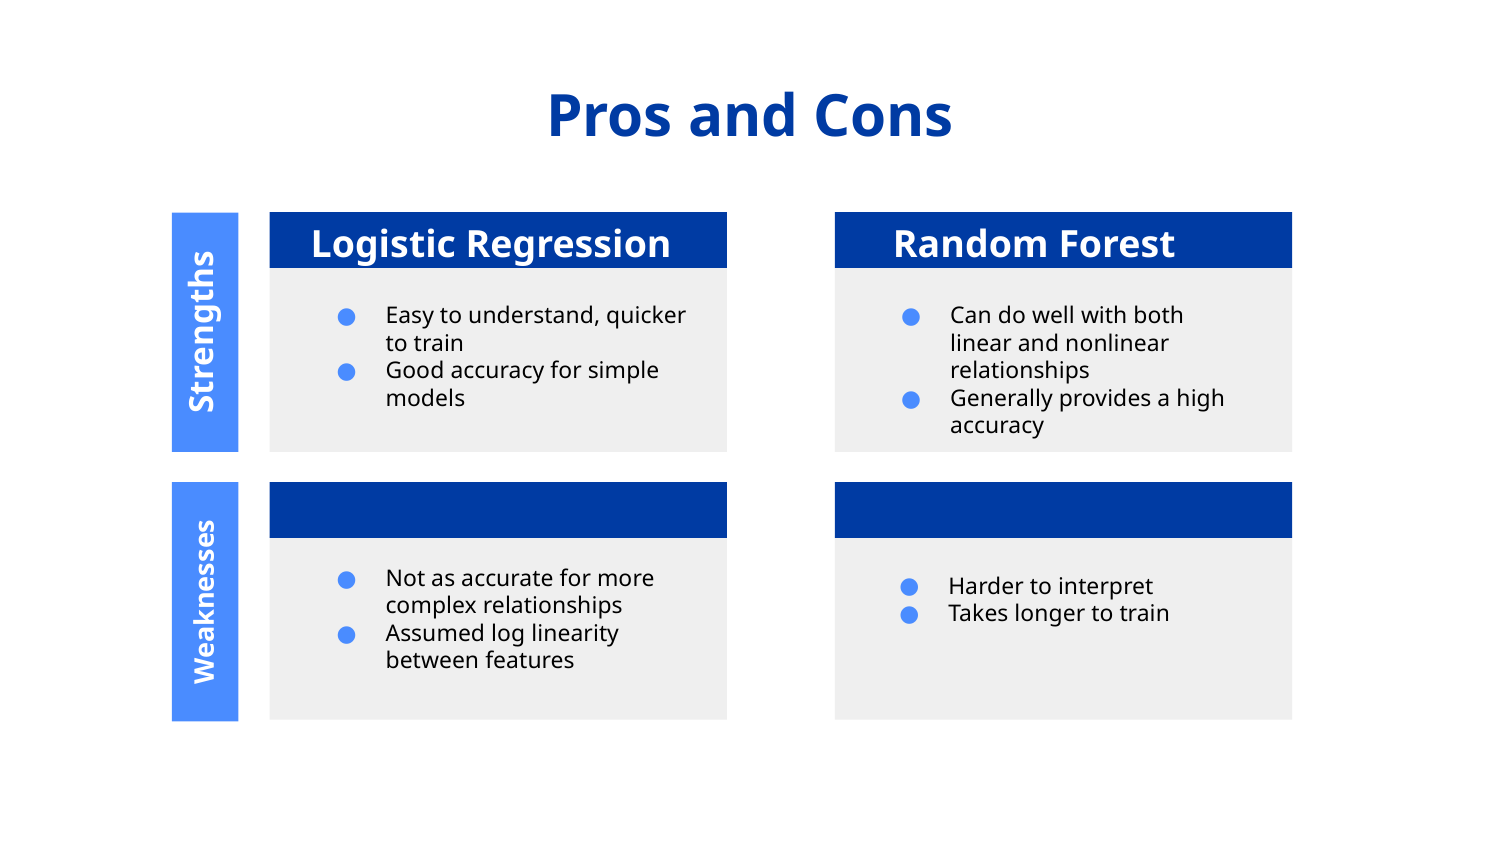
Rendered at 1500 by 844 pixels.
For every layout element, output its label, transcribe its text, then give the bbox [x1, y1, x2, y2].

subtitle Random Forest [877, 205, 1336, 275]
subtitle Weaknesses [171, 496, 253, 708]
text_box [171, 438, 239, 452]
text_box [269, 212, 295, 268]
subtitle Easy to understand, quicker to train Good accuracy for simple models [295, 286, 703, 430]
subtitle Not as accurate for more complex relationships Assumed log linearity between features [295, 548, 703, 692]
text_box [171, 708, 239, 722]
text_box [269, 268, 727, 452]
text_box [834, 482, 1293, 538]
text_box [834, 538, 1293, 720]
text_box [834, 268, 1293, 452]
text_box [171, 212, 239, 227]
text_box [269, 482, 727, 538]
subtitle Can do well with both linear and nonlinear relationships Generally provides a high accuracy [860, 286, 1268, 430]
text_box [269, 538, 727, 720]
subtitle Logistic Regression [295, 205, 753, 275]
text_box [171, 482, 239, 496]
text_box [834, 212, 877, 268]
subtitle Harder to interpret Takes longer to train [858, 556, 1266, 700]
subtitle Strengths [164, 227, 246, 438]
title Pros and Cons [117, 62, 1383, 157]
